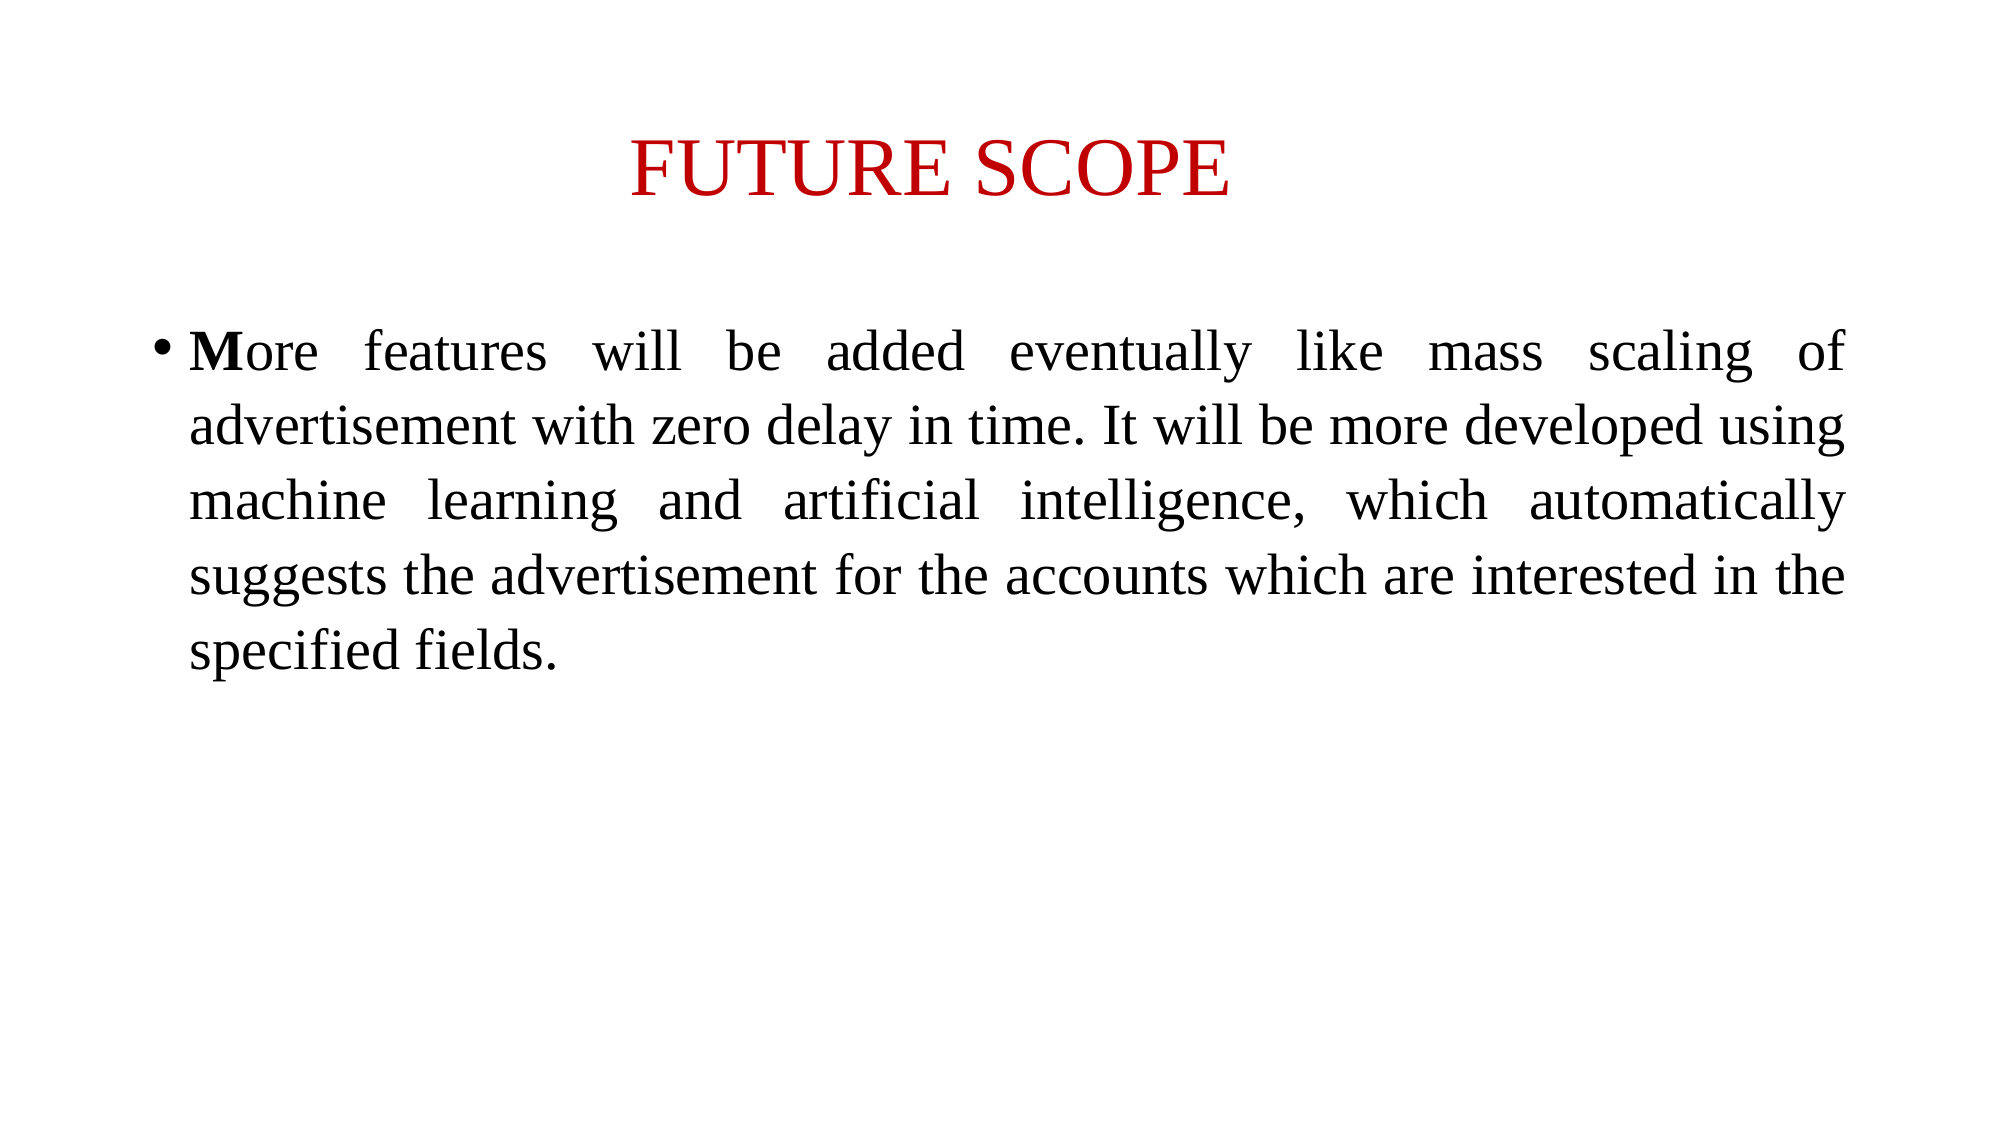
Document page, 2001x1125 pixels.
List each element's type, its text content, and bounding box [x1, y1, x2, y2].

title FUTURE SCOPE [137, 59, 1863, 278]
list More features will be added eventually like mass scaling of advertisement with zero delay in time. It will be more developed using machine learning and artificial intelligence, which automatically suggests the advertisement for the accounts which are interested in the specified fields. [137, 299, 1863, 1014]
